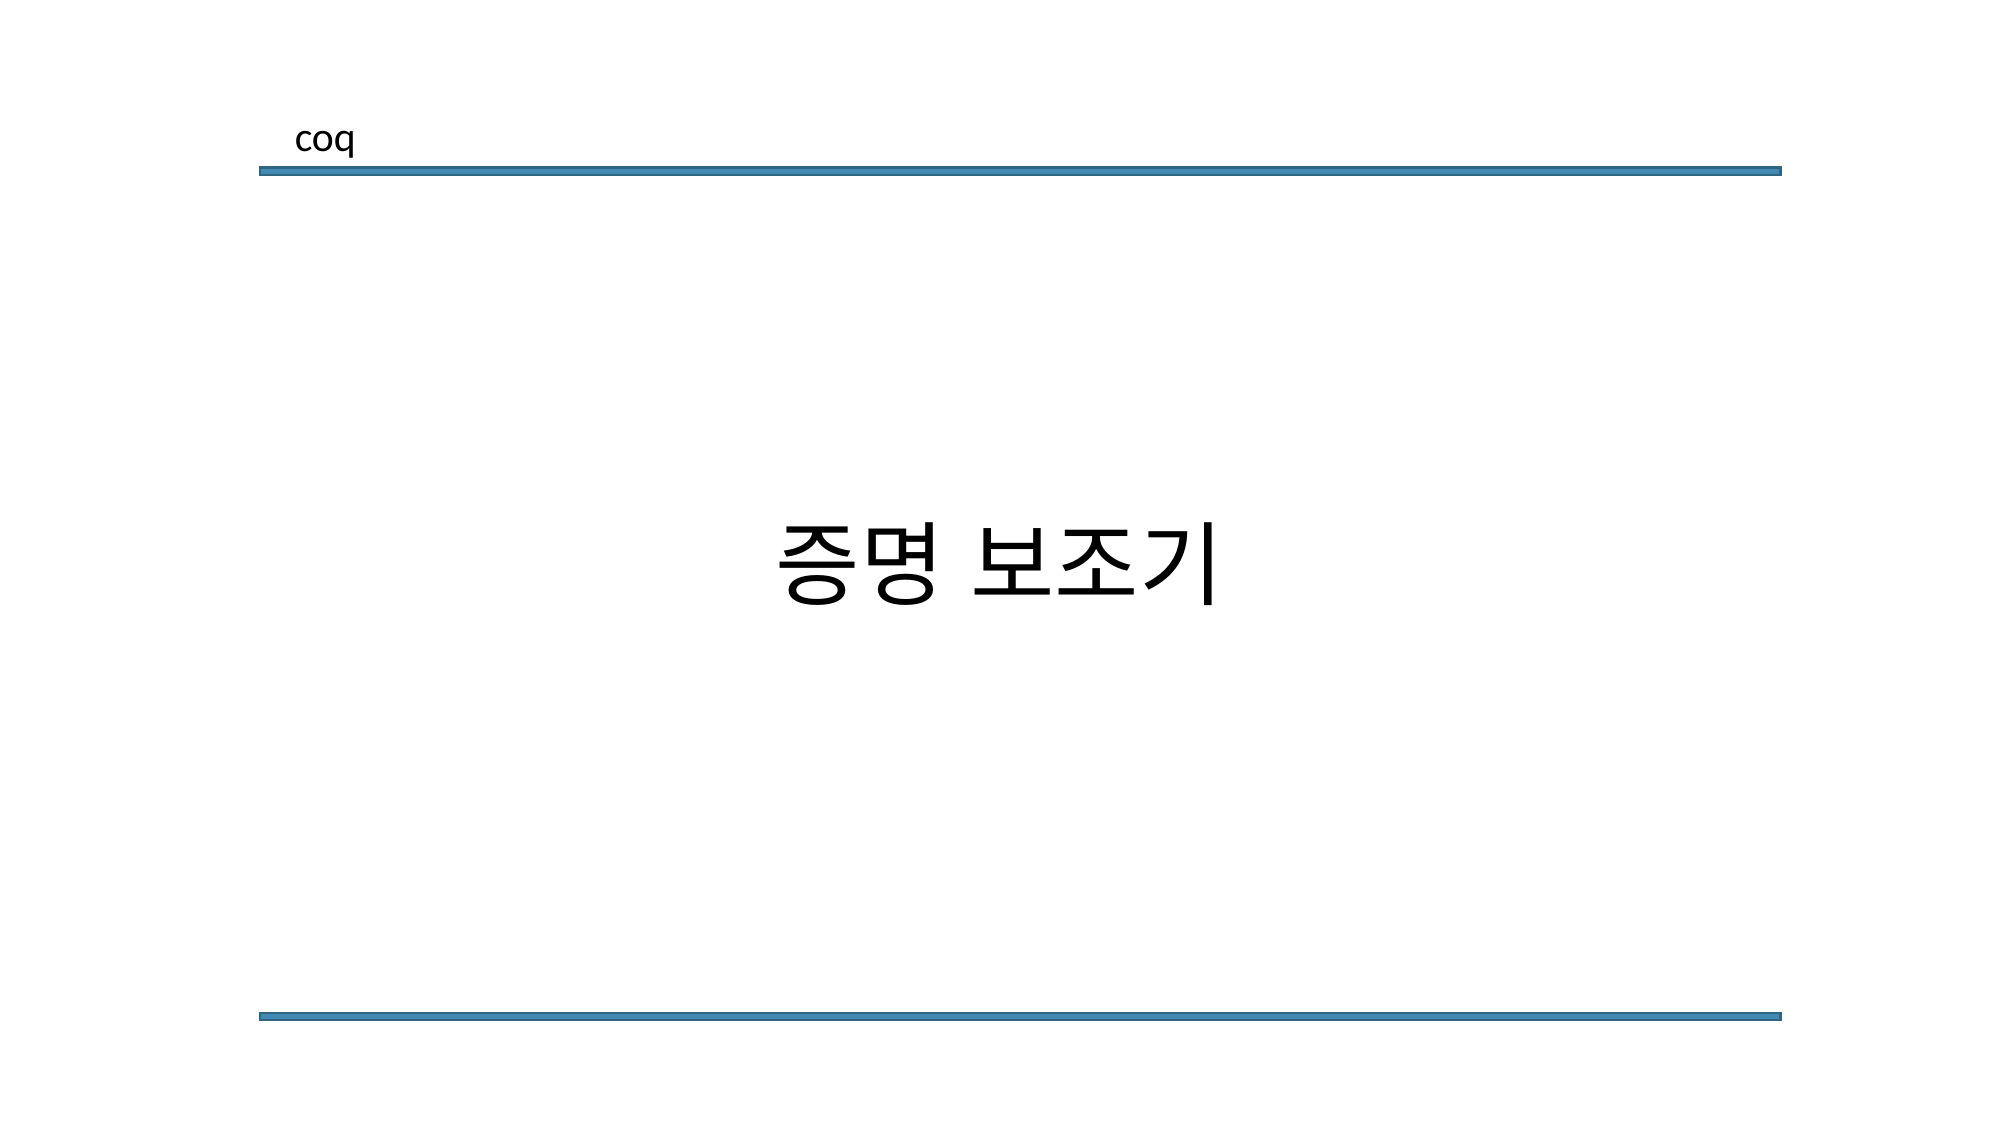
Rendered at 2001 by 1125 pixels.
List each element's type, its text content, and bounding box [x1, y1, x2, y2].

text_box [259, 166, 1782, 176]
text_box coq [280, 101, 372, 167]
text_box 증명 보조기 [760, 499, 1239, 624]
text_box [259, 1012, 1782, 1021]
